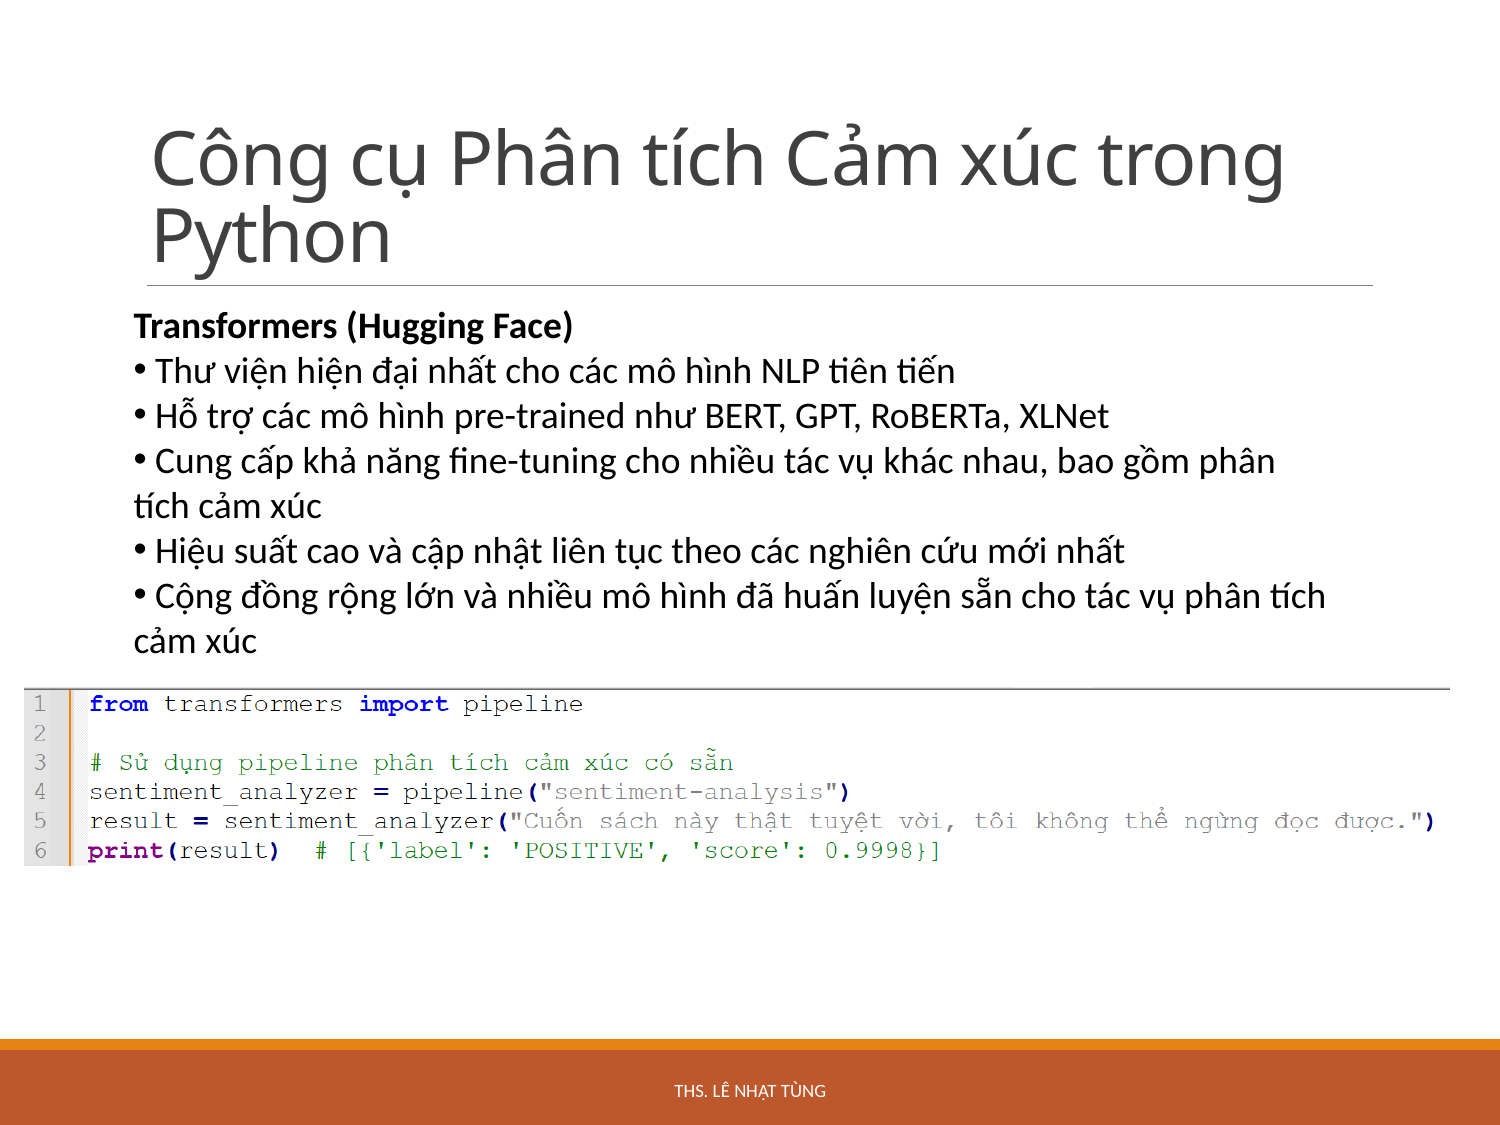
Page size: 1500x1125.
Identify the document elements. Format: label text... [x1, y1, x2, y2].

footer ThS. Lê Nhật Tùng [453, 1059, 1047, 1120]
title Công cụ Phân tích Cảm xúc trong Python [135, 47, 1373, 285]
text_box Transformers (Hugging Face) Thư viện hiện đại nhất cho các mô hình NLP tiên tiến Hỗ trợ các mô hình pre-trained như BERT, GPT, RoBERTa, XLNet Cung cấp khả năng fine-tuning cho nhiều tác vụ khác nhau, bao gồm phân tích cảm xúc Hiệu suất cao và cập nhật liên tục theo các nghiên cứu mới nhất Cộng đồng rộng lớn và nhiều mô hình đã huấn luyện sẵn cho tác vụ phân tích cảm xúc [118, 293, 1357, 669]
picture [24, 687, 1451, 867]
